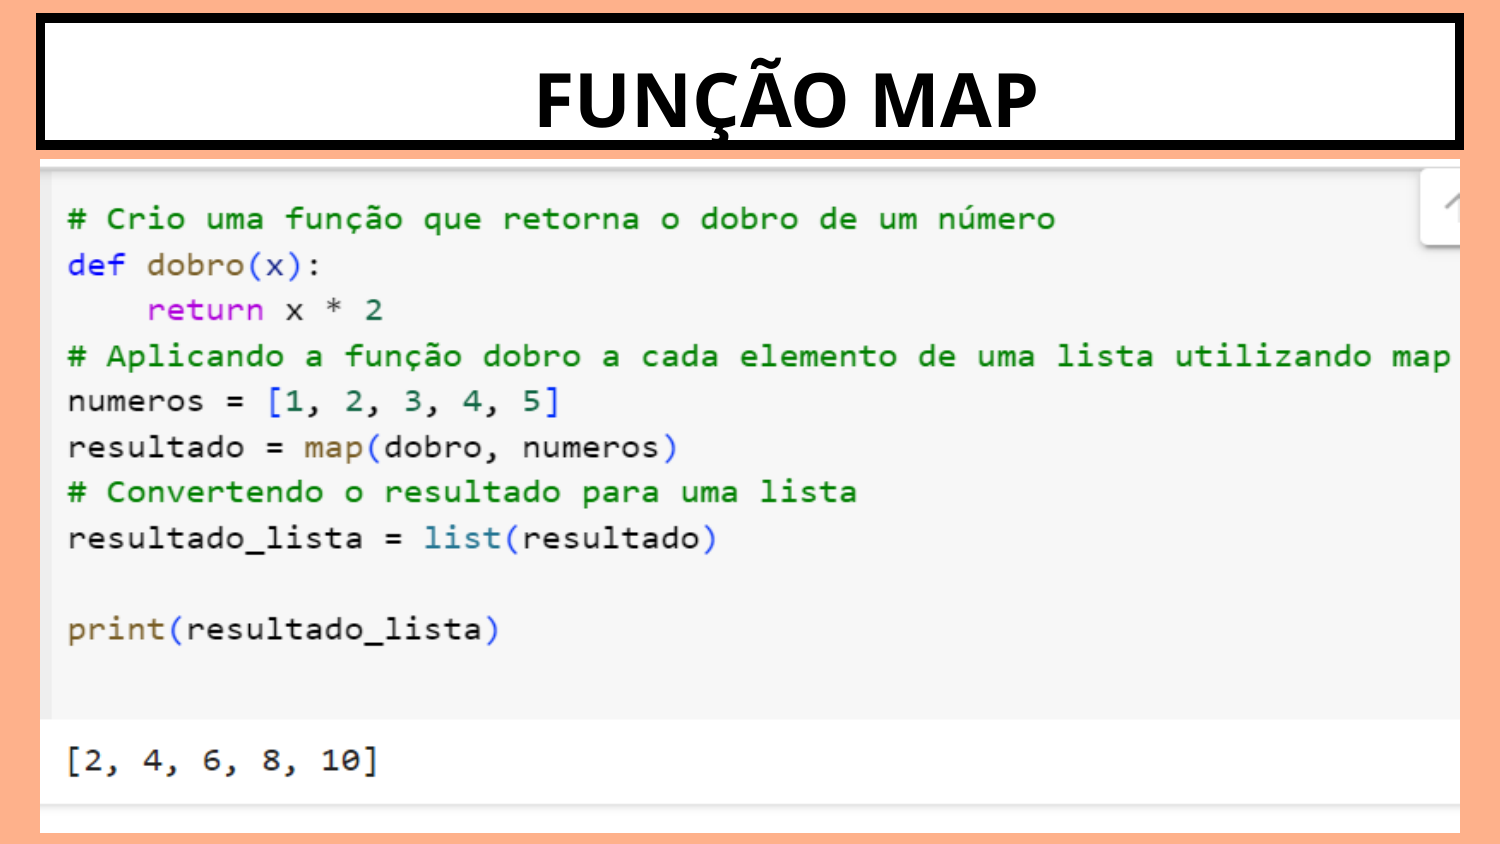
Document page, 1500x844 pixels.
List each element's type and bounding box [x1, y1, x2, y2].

text_box [40, 10, 1460, 146]
picture [40, 159, 1460, 834]
